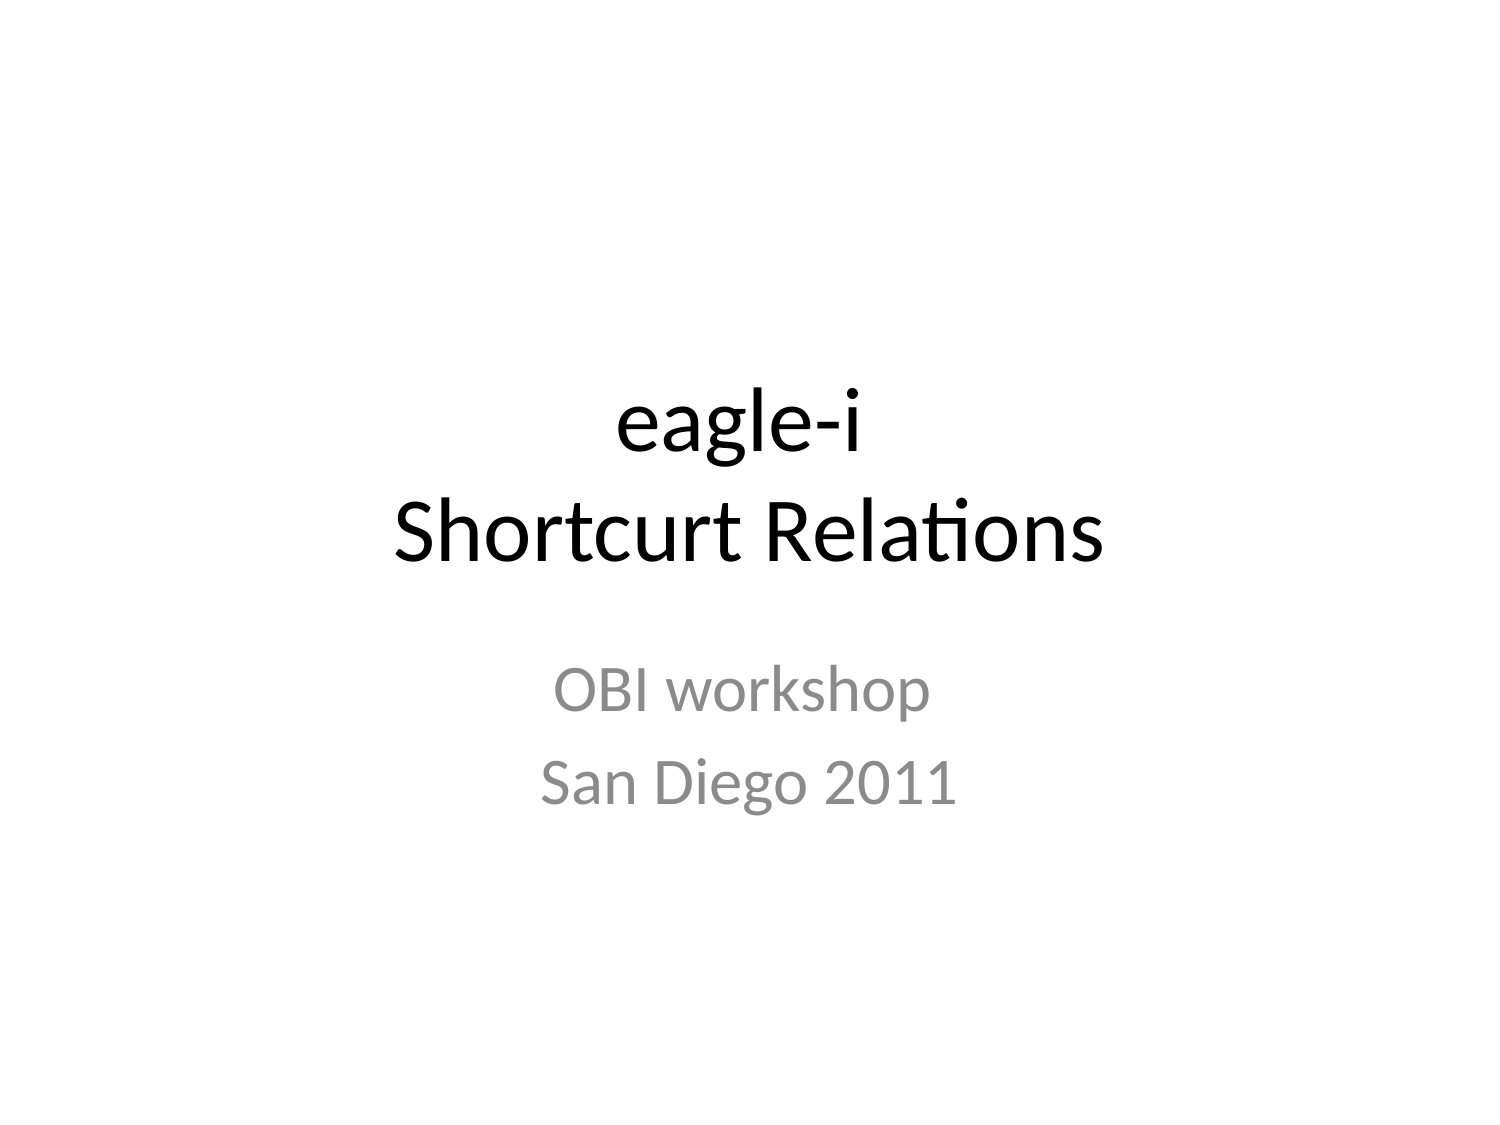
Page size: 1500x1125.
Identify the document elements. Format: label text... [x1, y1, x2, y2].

title eagle-i Shortcurt Relations [112, 349, 1388, 591]
subtitle OBI workshop San Diego 2011 [225, 637, 1275, 925]
